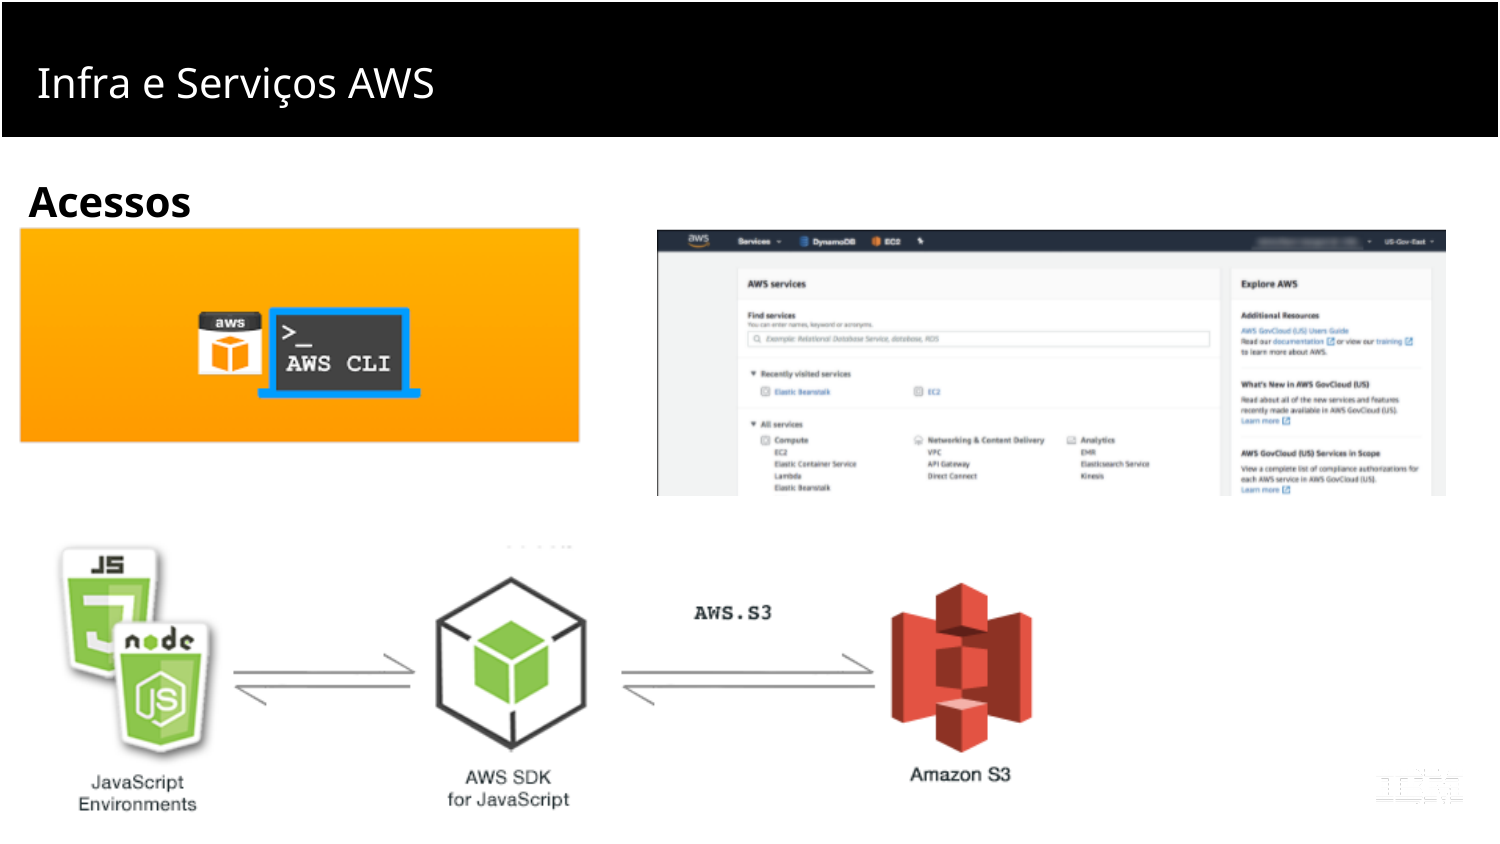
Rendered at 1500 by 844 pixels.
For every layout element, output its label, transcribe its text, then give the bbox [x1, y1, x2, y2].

picture [657, 225, 1446, 497]
footer Infra e Serviços AWS [37, 55, 825, 110]
picture [35, 530, 1052, 829]
picture [18, 225, 582, 446]
text_box Acessos [28, 164, 1376, 237]
picture [1376, 769, 1463, 804]
text_box [0, 0, 1500, 140]
